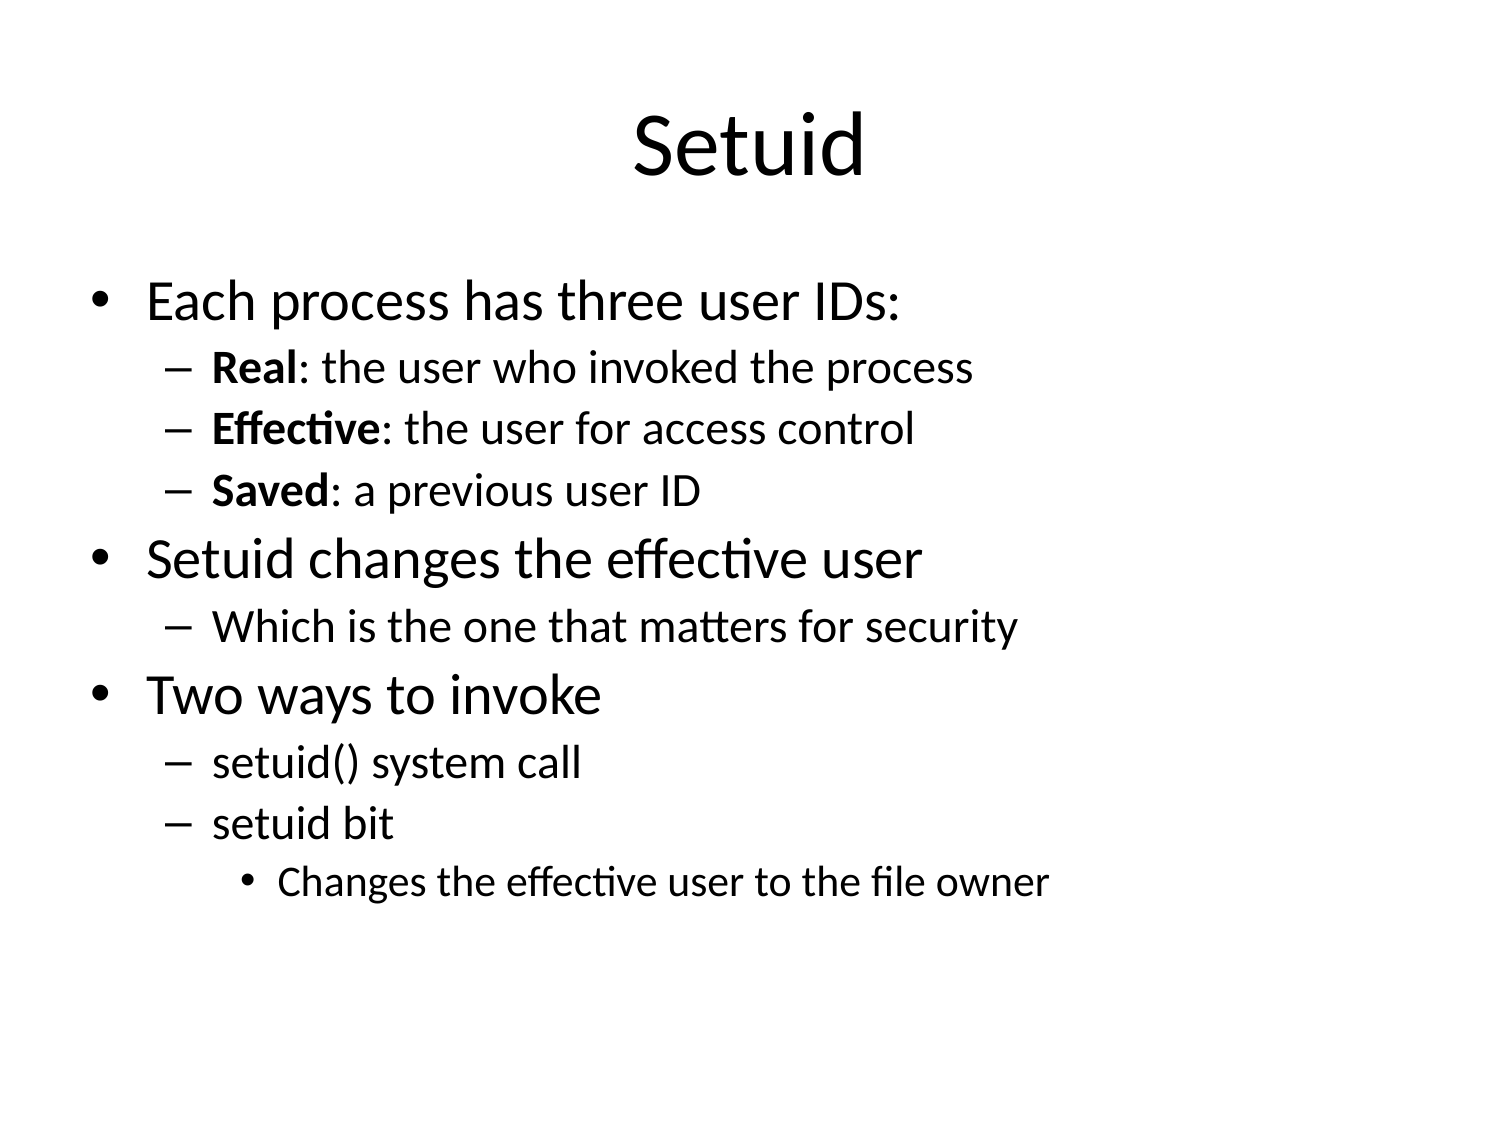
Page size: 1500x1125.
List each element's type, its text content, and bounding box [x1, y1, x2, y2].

list Each process has three user IDs: Real: the user who invoked the process Effective: the user for access control Saved: a previous user ID Setuid changes the effective user Which is the one that matters for security Two ways to invoke setuid() system call setuid bit Changes the effective user to the file owner [75, 262, 1425, 1005]
title Setuid [75, 45, 1425, 233]
